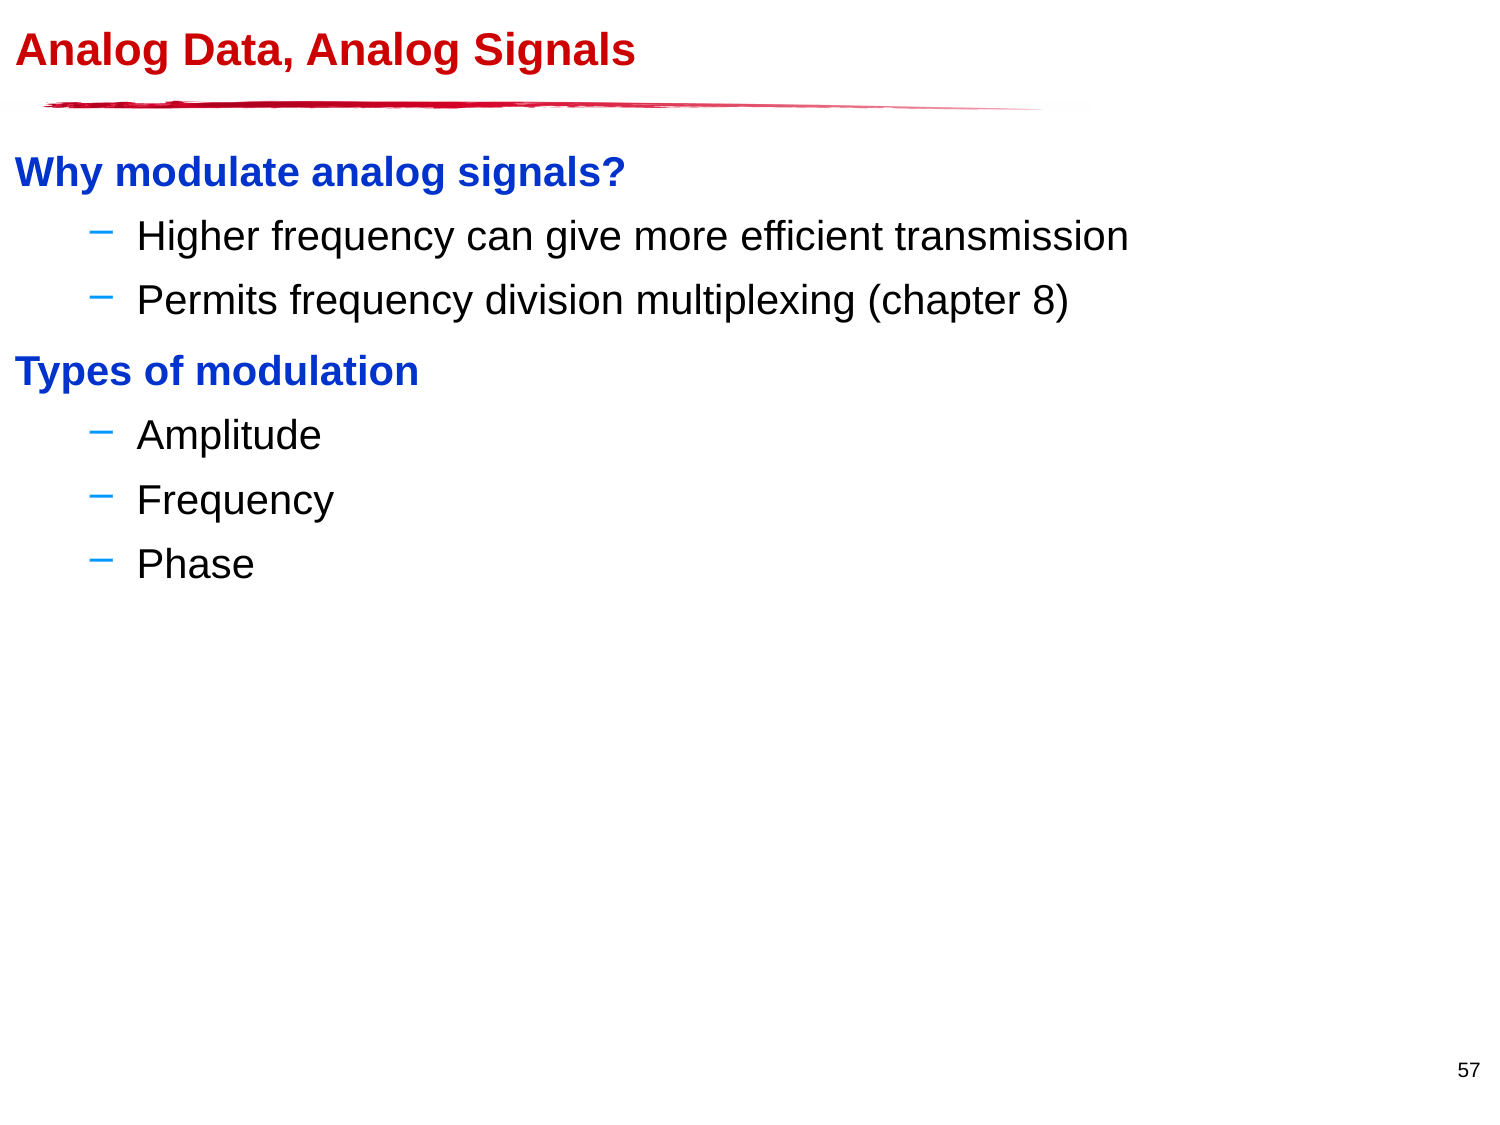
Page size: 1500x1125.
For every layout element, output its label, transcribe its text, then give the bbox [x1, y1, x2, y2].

list Why modulate analog signals? Higher frequency can give more efficient transmission Permits frequency division multiplexing (chapter 8) Types of modulation Amplitude Frequency Phase [0, 137, 1500, 1050]
title Analog Data, Analog Signals [0, 12, 1388, 125]
